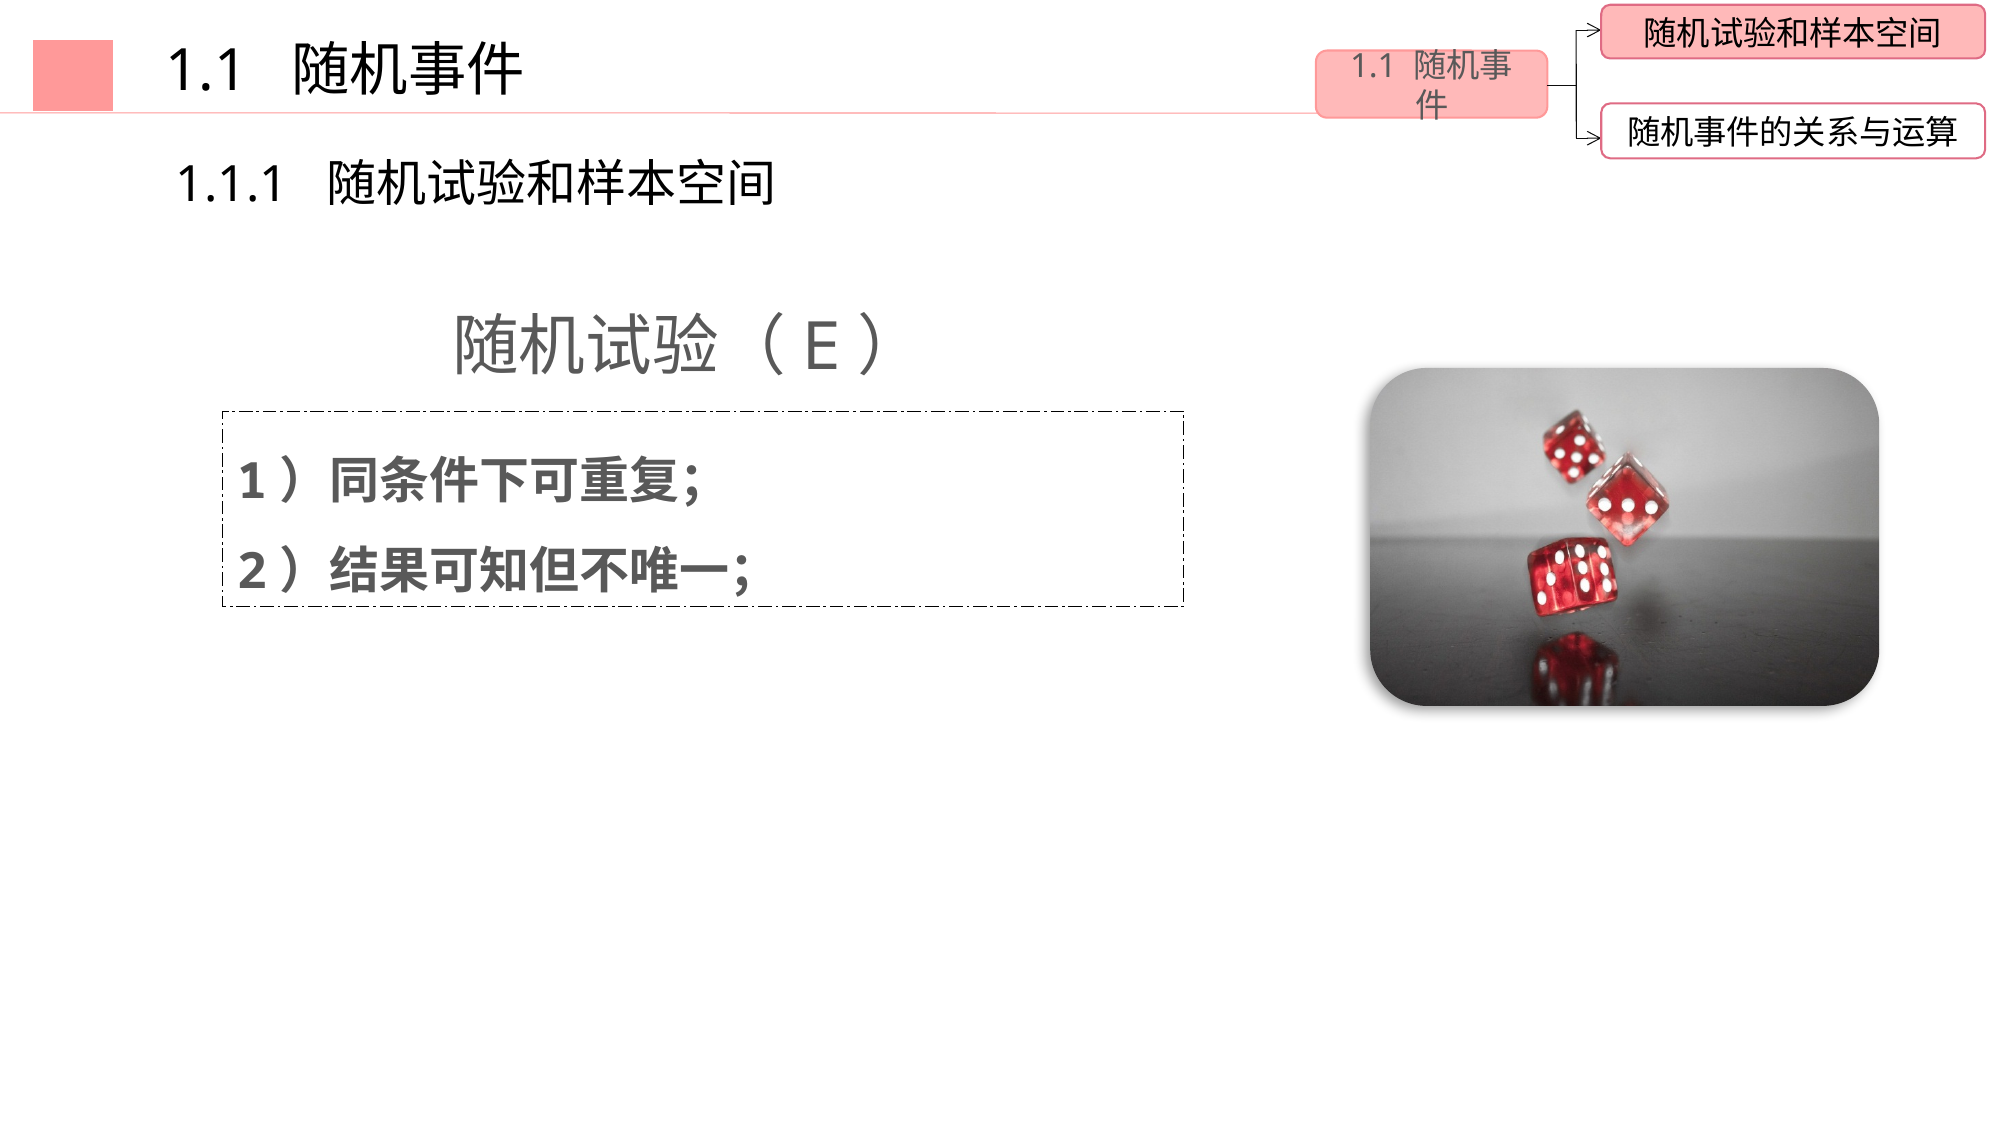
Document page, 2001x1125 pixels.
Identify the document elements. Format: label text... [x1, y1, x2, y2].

text_box 随机试验（E） [437, 295, 940, 390]
text_box 1.1 随机事件 [150, 24, 704, 109]
text_box [33, 40, 113, 111]
text_box 1.1.1 随机试验和样本空间 [160, 144, 816, 220]
picture [1370, 367, 1880, 706]
text_box 1）同条件下可重复； 2）结果可知但不唯一； [222, 411, 1184, 607]
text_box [1315, 4, 1986, 159]
